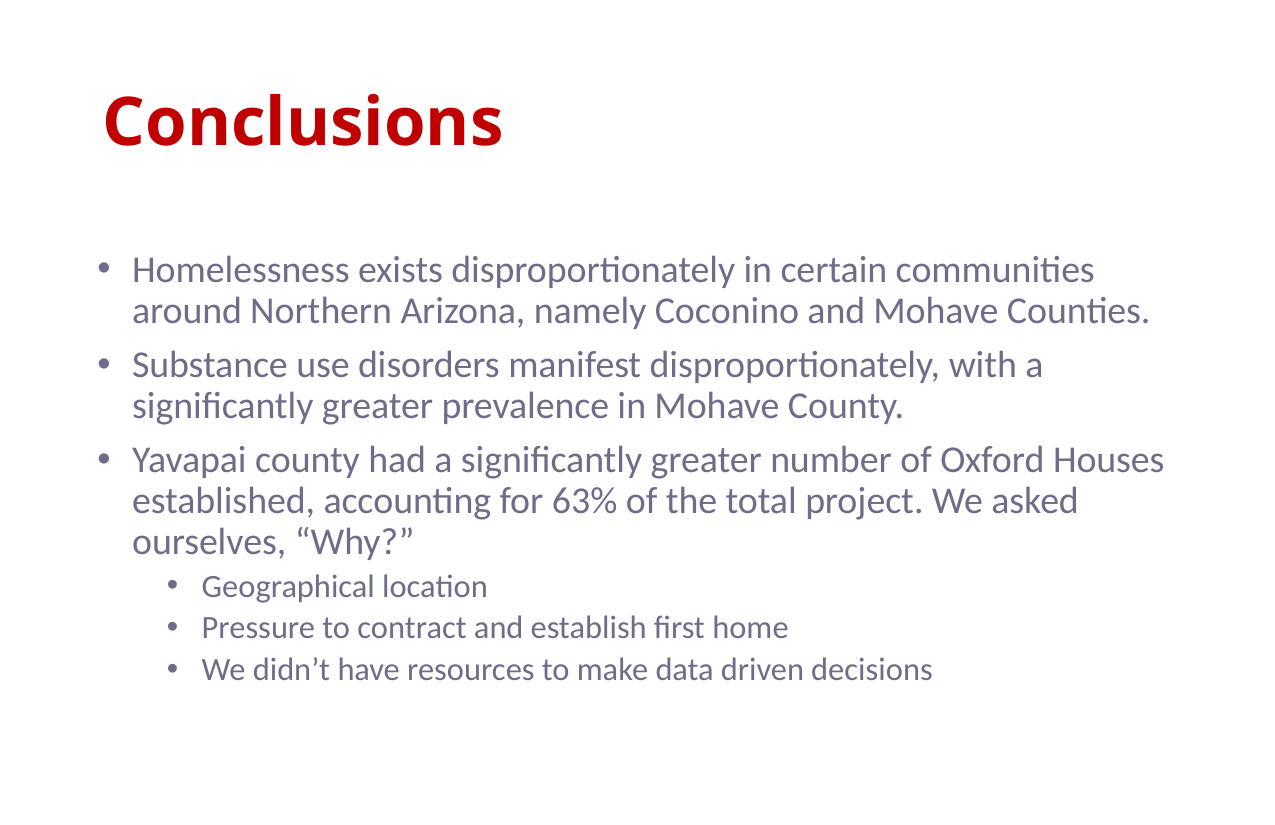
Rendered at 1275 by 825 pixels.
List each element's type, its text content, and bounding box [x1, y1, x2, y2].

list Homelessness exists disproportionately in certain communities around Northern Arizona, namely Coconino and Mohave Counties. Substance use disorders manifest disproportionately, with a significantly greater prevalence in Mohave County. Yavapai county had a significantly greater number of Oxford Houses established, accounting for 63% of the total project. We asked ourselves, “Why?” Geographical location Pressure to contract and establish first home We didn’t have resources to make data driven decisions [87, 244, 1188, 700]
title Conclusions [87, 43, 1188, 204]
